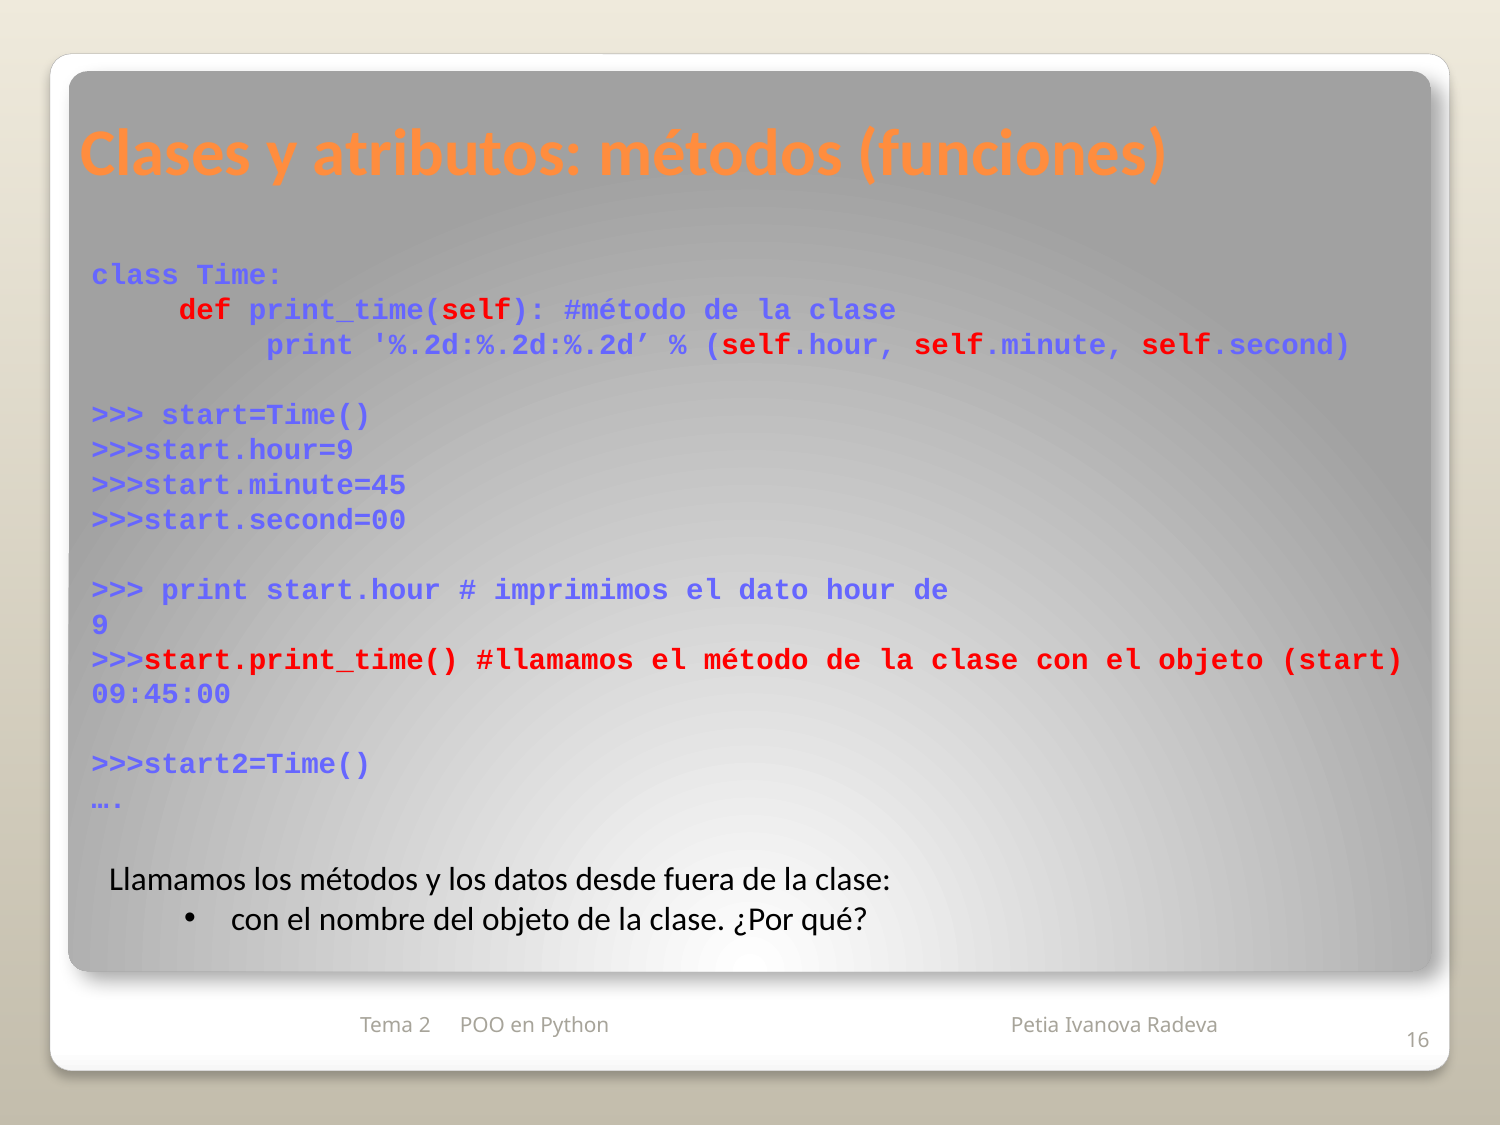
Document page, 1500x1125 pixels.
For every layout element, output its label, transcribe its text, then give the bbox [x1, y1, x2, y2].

slide_number Tema 2 [70, 984, 445, 1045]
footer POO en Python [445, 984, 821, 1045]
text_box Llamamos los métodos y los datos desde fuera de la clase: con el nombre del objeto de la clase. ¿Por qué? [94, 775, 908, 945]
text_box class Time: def print_time(self): #método de la clase print '%.2d:%.2d:%.2d’ % (self.hour, self.minute, self.second) >>> start=Time() >>>start.hour=9 >>>start.minute=45 >>>start.second=00 >>> print start.hour # imprimimos el dato hour de 9 >>>start.print_time() #llamamos el método de la clase con el objeto (start) 09:45:00 >>>start2=Time() …. [76, 208, 1435, 858]
title Clases y atributos: métodos (funciones) [64, 125, 1408, 197]
slide_number 16 [1369, 1002, 1445, 1063]
